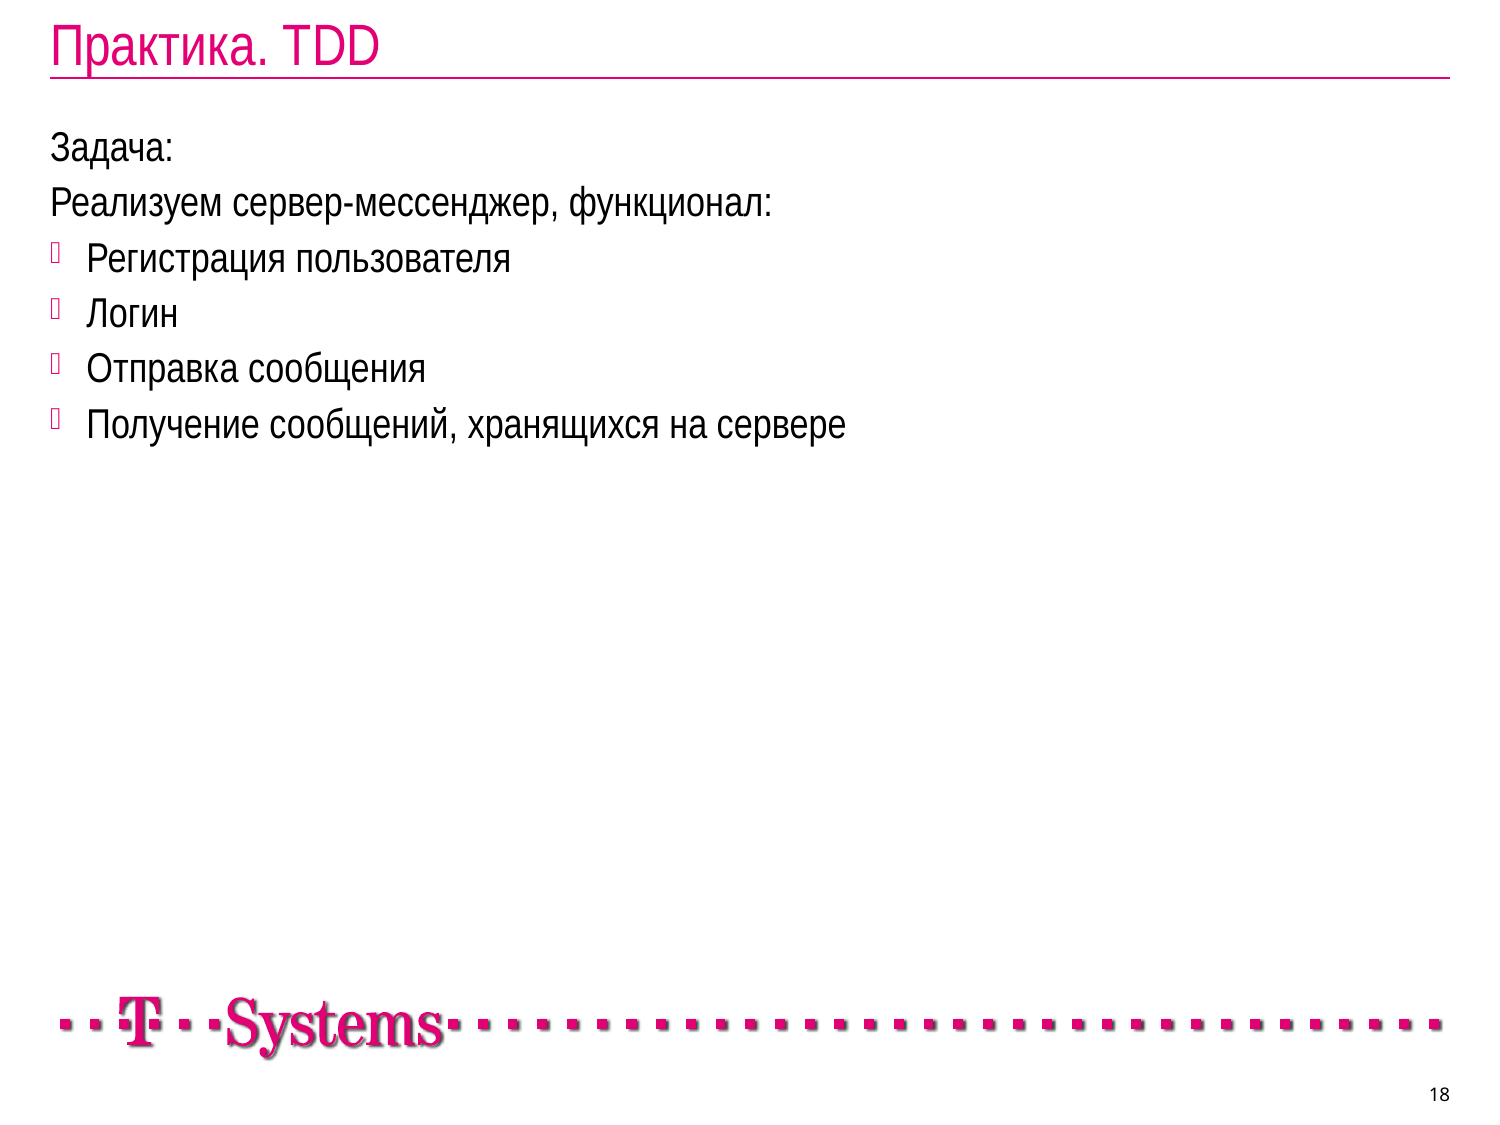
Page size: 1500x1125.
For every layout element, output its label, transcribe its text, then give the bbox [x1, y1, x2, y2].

list Задача: Реализуем сервер-мессенджер, функционал: Регистрация пользователя Логин Отправка сообщения Получение сообщений, хранящихся на сервере [50, 125, 1450, 988]
slide_number 18 [1361, 1082, 1451, 1107]
title Практика. TDD [50, 14, 1450, 91]
